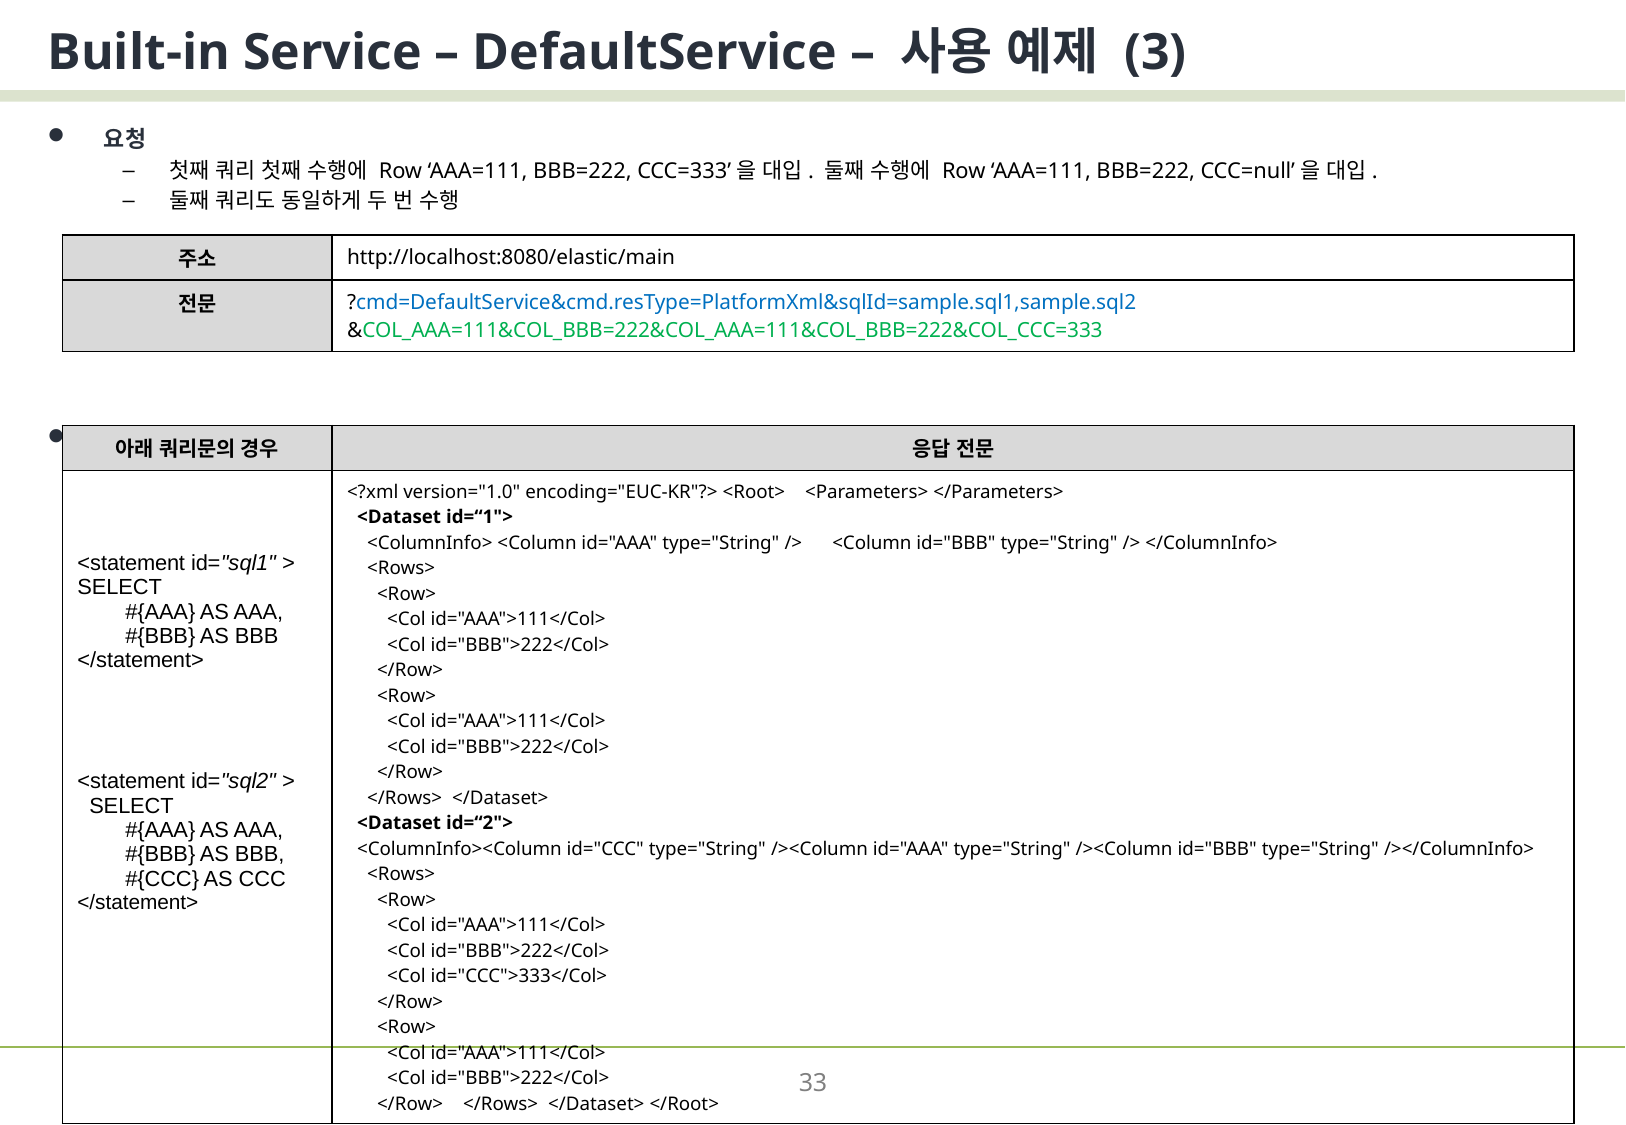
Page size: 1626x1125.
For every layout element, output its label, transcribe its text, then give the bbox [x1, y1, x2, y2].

list 요청 첫째 쿼리 첫째 수행에 Row ‘AAA=111, BBB=222, CCC=333’을 대입. 둘째 수행에 Row ‘AAA=111, BBB=222, CCC=null’을 대입. 둘째 쿼리도 동일하게 두 번 수행 응답 [32, 117, 1625, 329]
table_cell ?cmd=DefaultService&cmd.resType=PlatformXml&sqlId=sample.sql1,sample.sql2 &COL_AAA=111&COL_BBB=222&COL_AAA=111&COL_BBB=222&COL_CCC=333 [333, 281, 1573, 351]
table_cell <?xml version="1.0" encoding="EUC-KR"?> <Root> <Parameters> </Parameters> <Dataset id=“1"> <ColumnInfo> <Column id="AAA" type="String" /> <Column id="BBB" type="String" /> </ColumnInfo> <Rows> <Row> <Col id="AAA">111</Col> <Col id="BBB">222</Col> </Row> <Row> <Col id="AAA">111</Col> <Col id="BBB">222</Col> </Row> </Rows> </Dataset> <Dataset id=“2"> <ColumnInfo><Column id="CCC" type="String" /><Column id="AAA" type="String" /><Column id="BBB" type="String" /></ColumnInfo> <Rows> <Row> <Col id="AAA">111</Col> <Col id="BBB">222</Col> <Col id="CCC">333</Col> </Row> <Row> <Col id="AAA">111</Col> <Col id="BBB">222</Col> </Row> </Rows> </Dataset> </Root> [333, 471, 1573, 1123]
table_header 주소 [63, 236, 331, 279]
table_header 응답 전문 [333, 426, 1573, 470]
table_header 아래 쿼리문의 경우 [63, 426, 331, 470]
title Built-in Service – DefaultService – 사용 예제 (3) [32, 11, 1625, 90]
table_cell 전문 [63, 281, 331, 351]
table_cell <statement id="sql1" > SELECT #{AAA} AS AAA, #{BBB} AS BBB </statement> <statement id="sql2" > SELECT #{AAA} AS AAA, #{BBB} AS BBB, #{CCC} AS CCC </statement> [63, 471, 331, 1123]
table_header http://localhost:8080/elastic/main [333, 236, 1573, 279]
